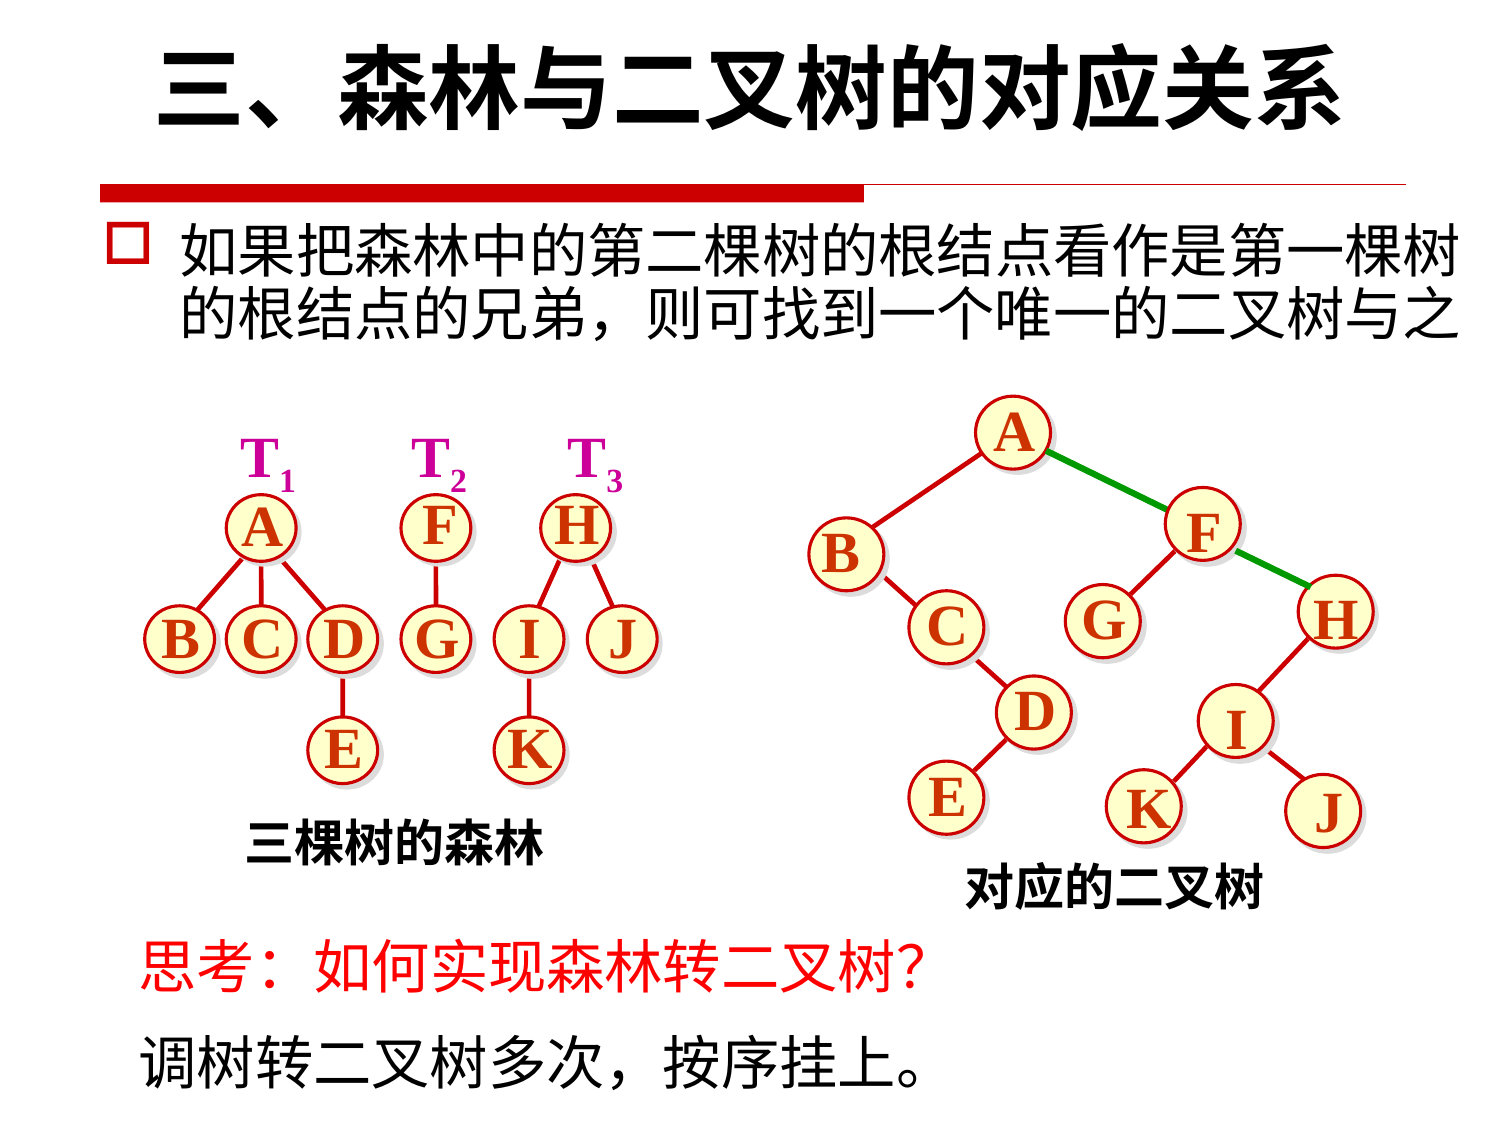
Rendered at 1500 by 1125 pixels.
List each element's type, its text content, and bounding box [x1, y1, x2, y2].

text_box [144, 478, 658, 789]
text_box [805, 385, 1072, 836]
text_box 三棵树的森林 [207, 803, 583, 879]
text_box T1 T2 T3 [225, 411, 639, 477]
text_box 三、森林与二叉树的对应关系 [56, 23, 1444, 149]
text_box 对应的二叉树 [950, 847, 1300, 923]
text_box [1106, 550, 1375, 852]
text_box 调树转二叉树多次，按序挂上。 [123, 1018, 1093, 1104]
text_box 思考：如何实现森林转二叉树？ [123, 923, 1463, 1008]
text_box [1045, 450, 1241, 659]
list 如果把森林中的第二棵树的根结点看作是第一棵树的根结点的兄弟，则可找到一个唯一的二叉树与之 [87, 214, 1500, 421]
